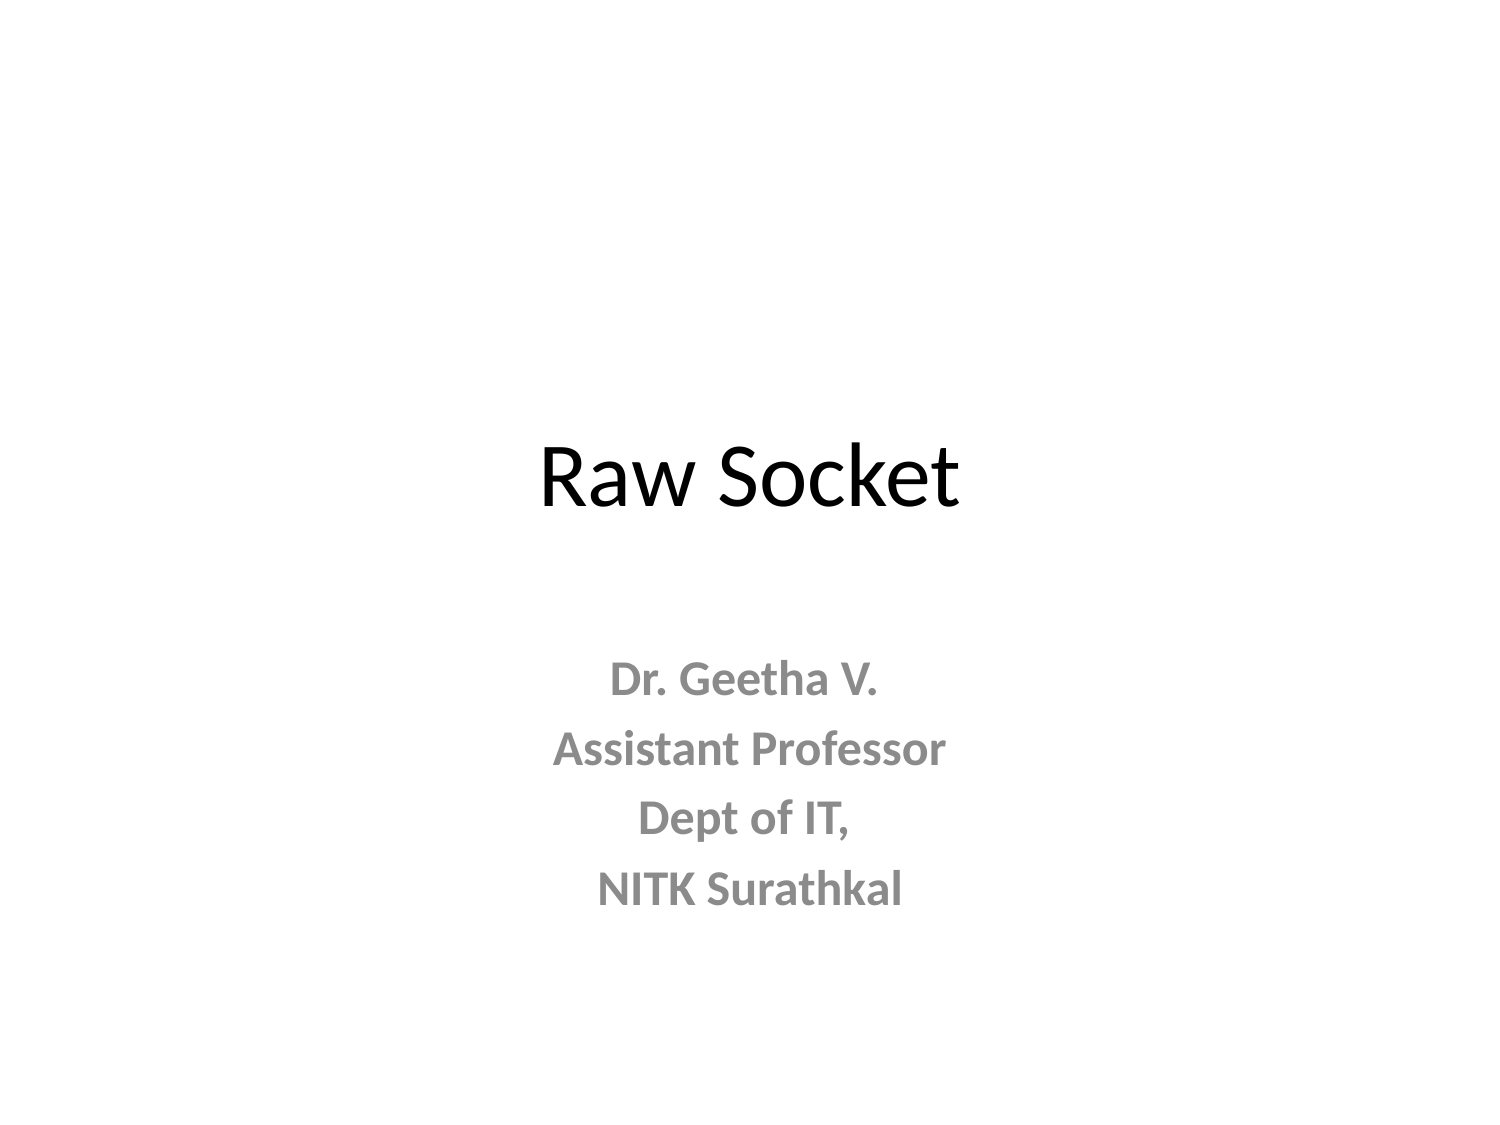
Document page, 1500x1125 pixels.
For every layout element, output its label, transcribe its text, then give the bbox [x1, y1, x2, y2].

subtitle Dr. Geetha V. Assistant Professor Dept of IT, NITK Surathkal [225, 637, 1275, 925]
title Raw Socket [112, 349, 1388, 591]
